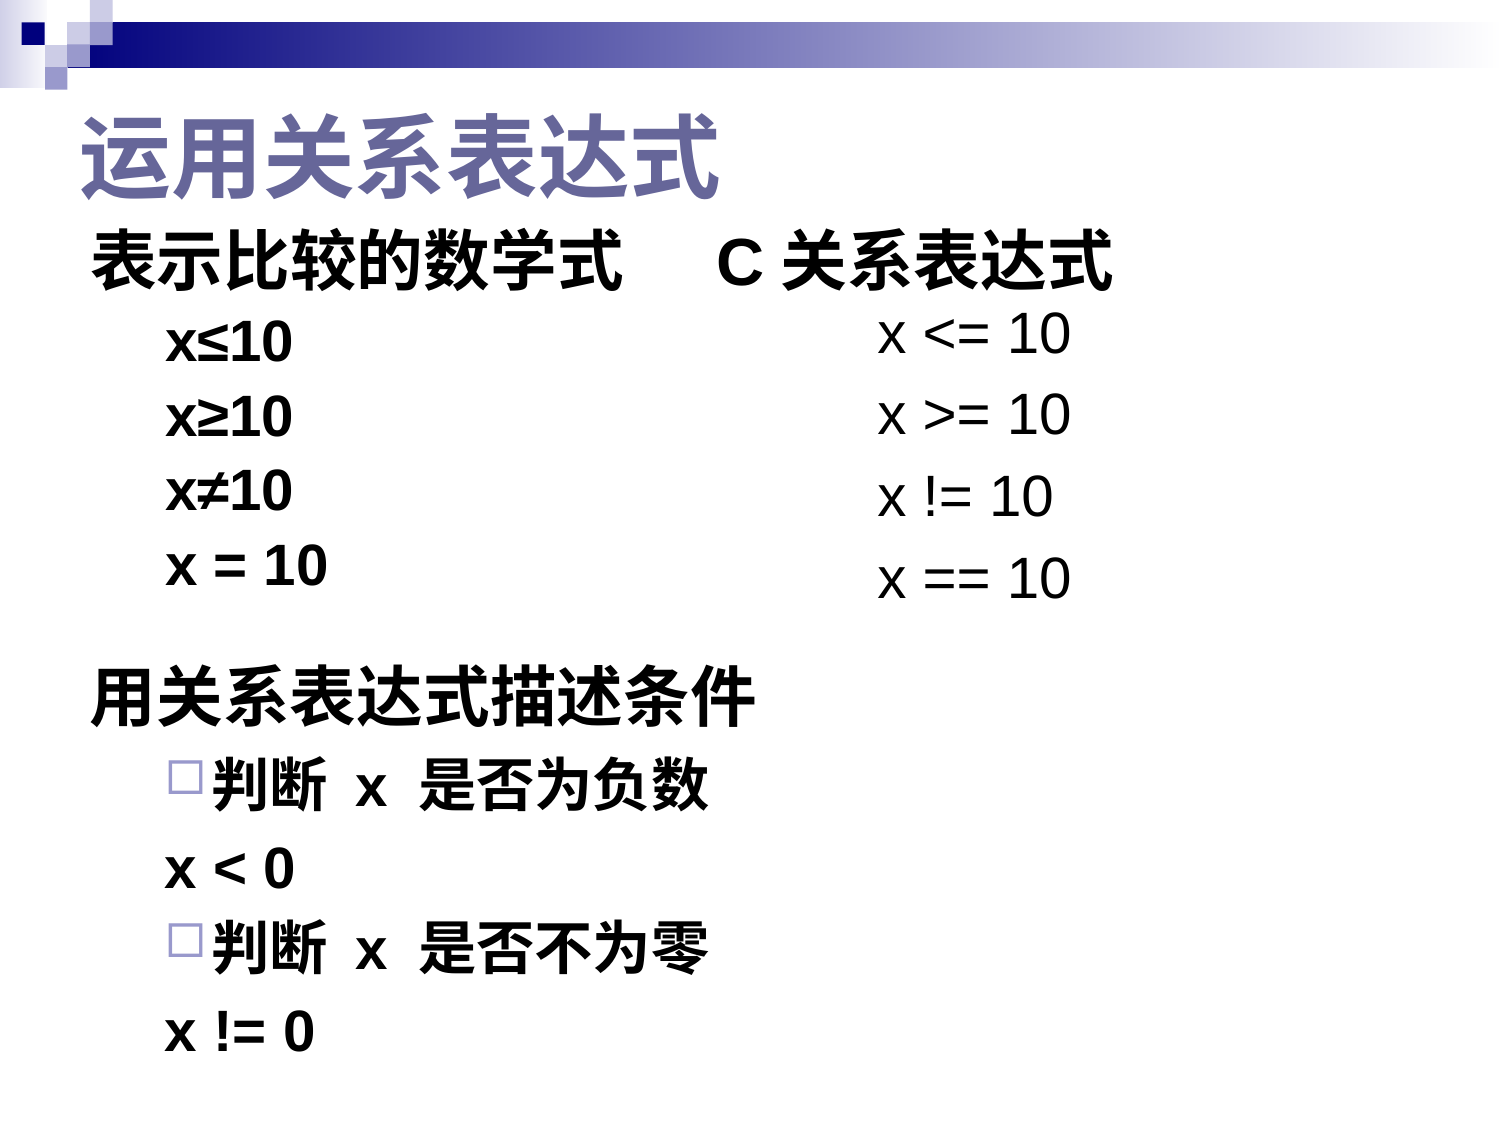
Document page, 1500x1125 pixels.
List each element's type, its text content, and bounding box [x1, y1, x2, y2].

text_box x <= 10 x >= 10 x != 10 x == 10 [862, 287, 1125, 618]
list 表示比较的数学式 C关系表达式 x≤10 x≥10 x≠10 x = 10 [74, 219, 1500, 646]
title 运用关系表达式 [64, 42, 1416, 268]
text_box 用关系表达式描述条件 判断 x 是否为负数 x < 0 判断 x 是否不为零 x != 0 [74, 657, 1199, 1071]
